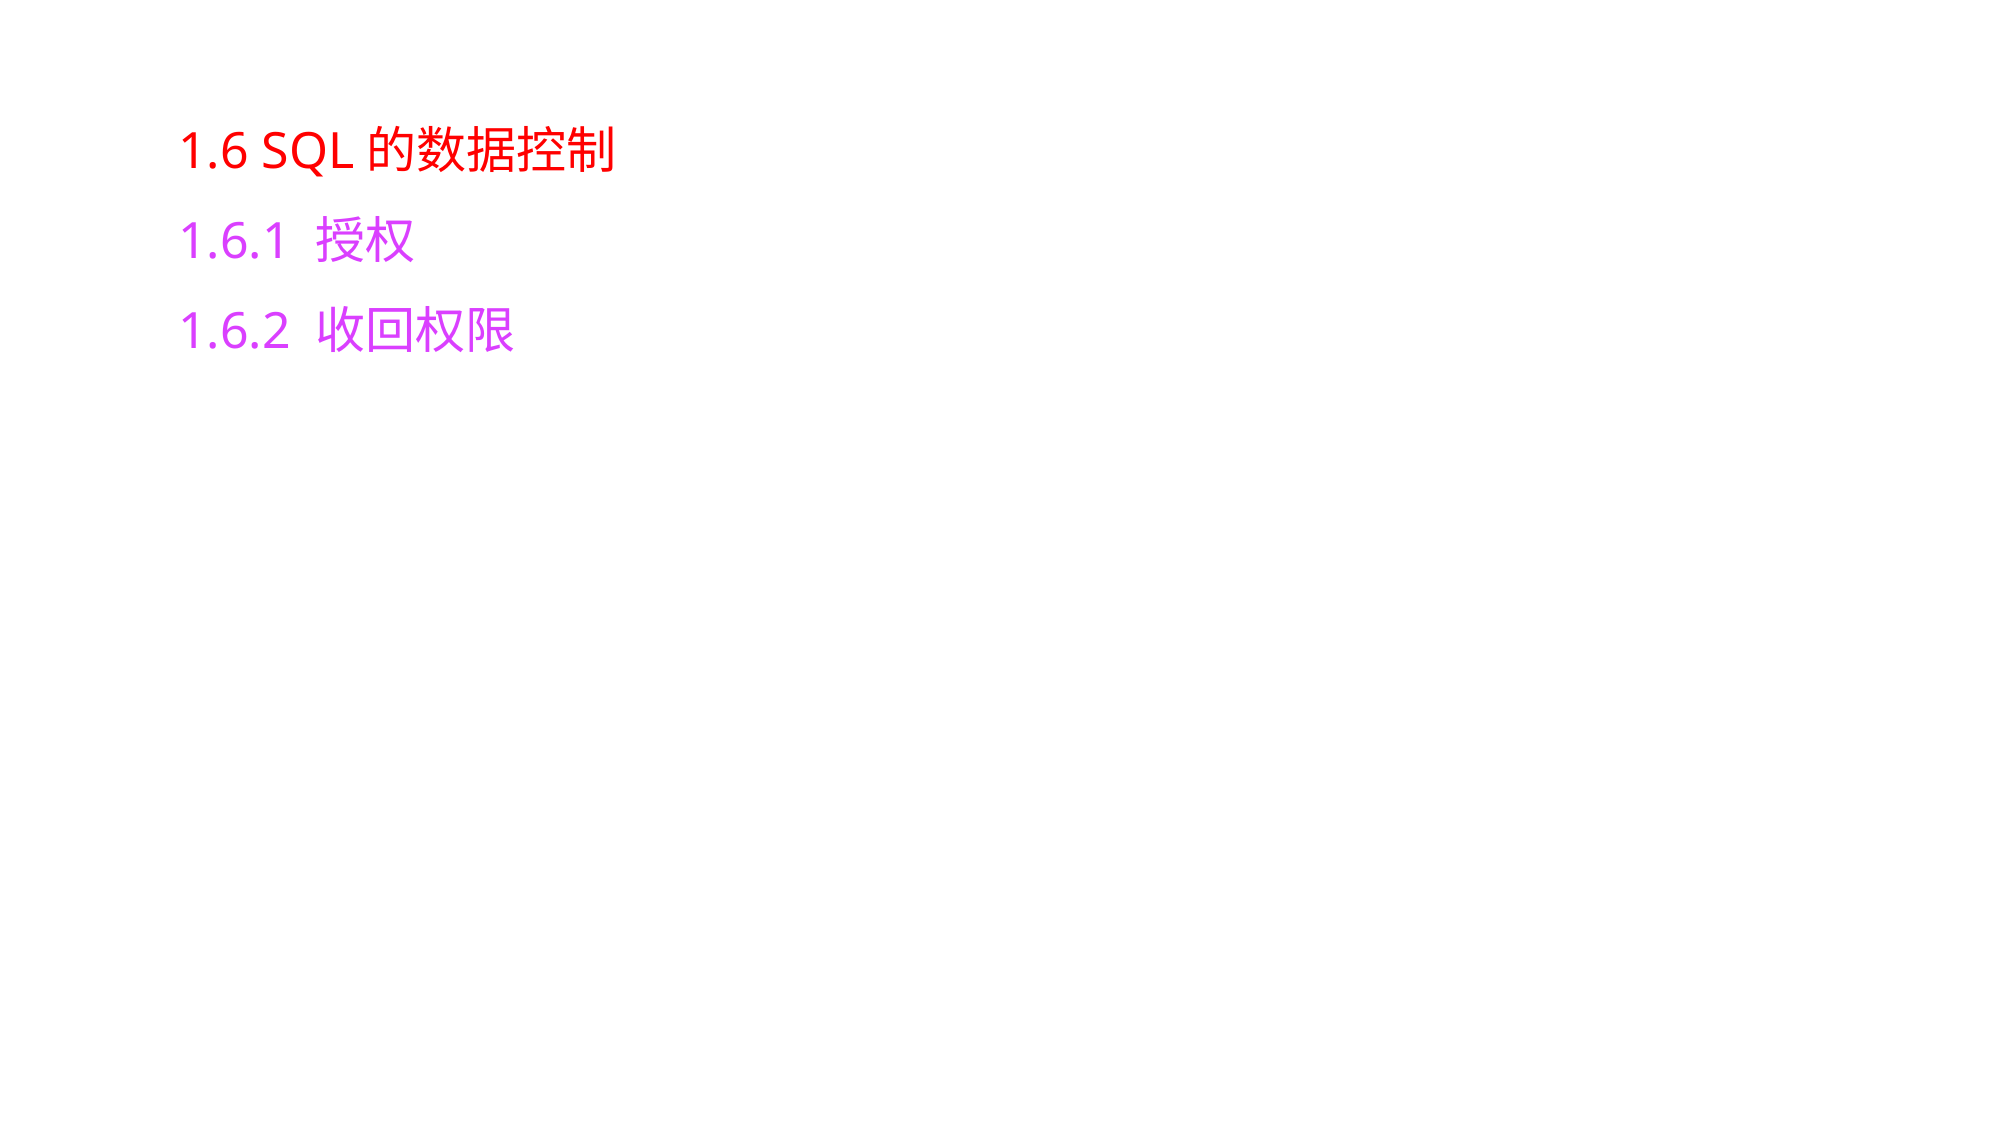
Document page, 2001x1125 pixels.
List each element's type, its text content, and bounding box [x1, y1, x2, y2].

text_box 1.6 SQL的数据控制 1.6.1 授权 1.6.2 收回权限 [163, 81, 1859, 366]
